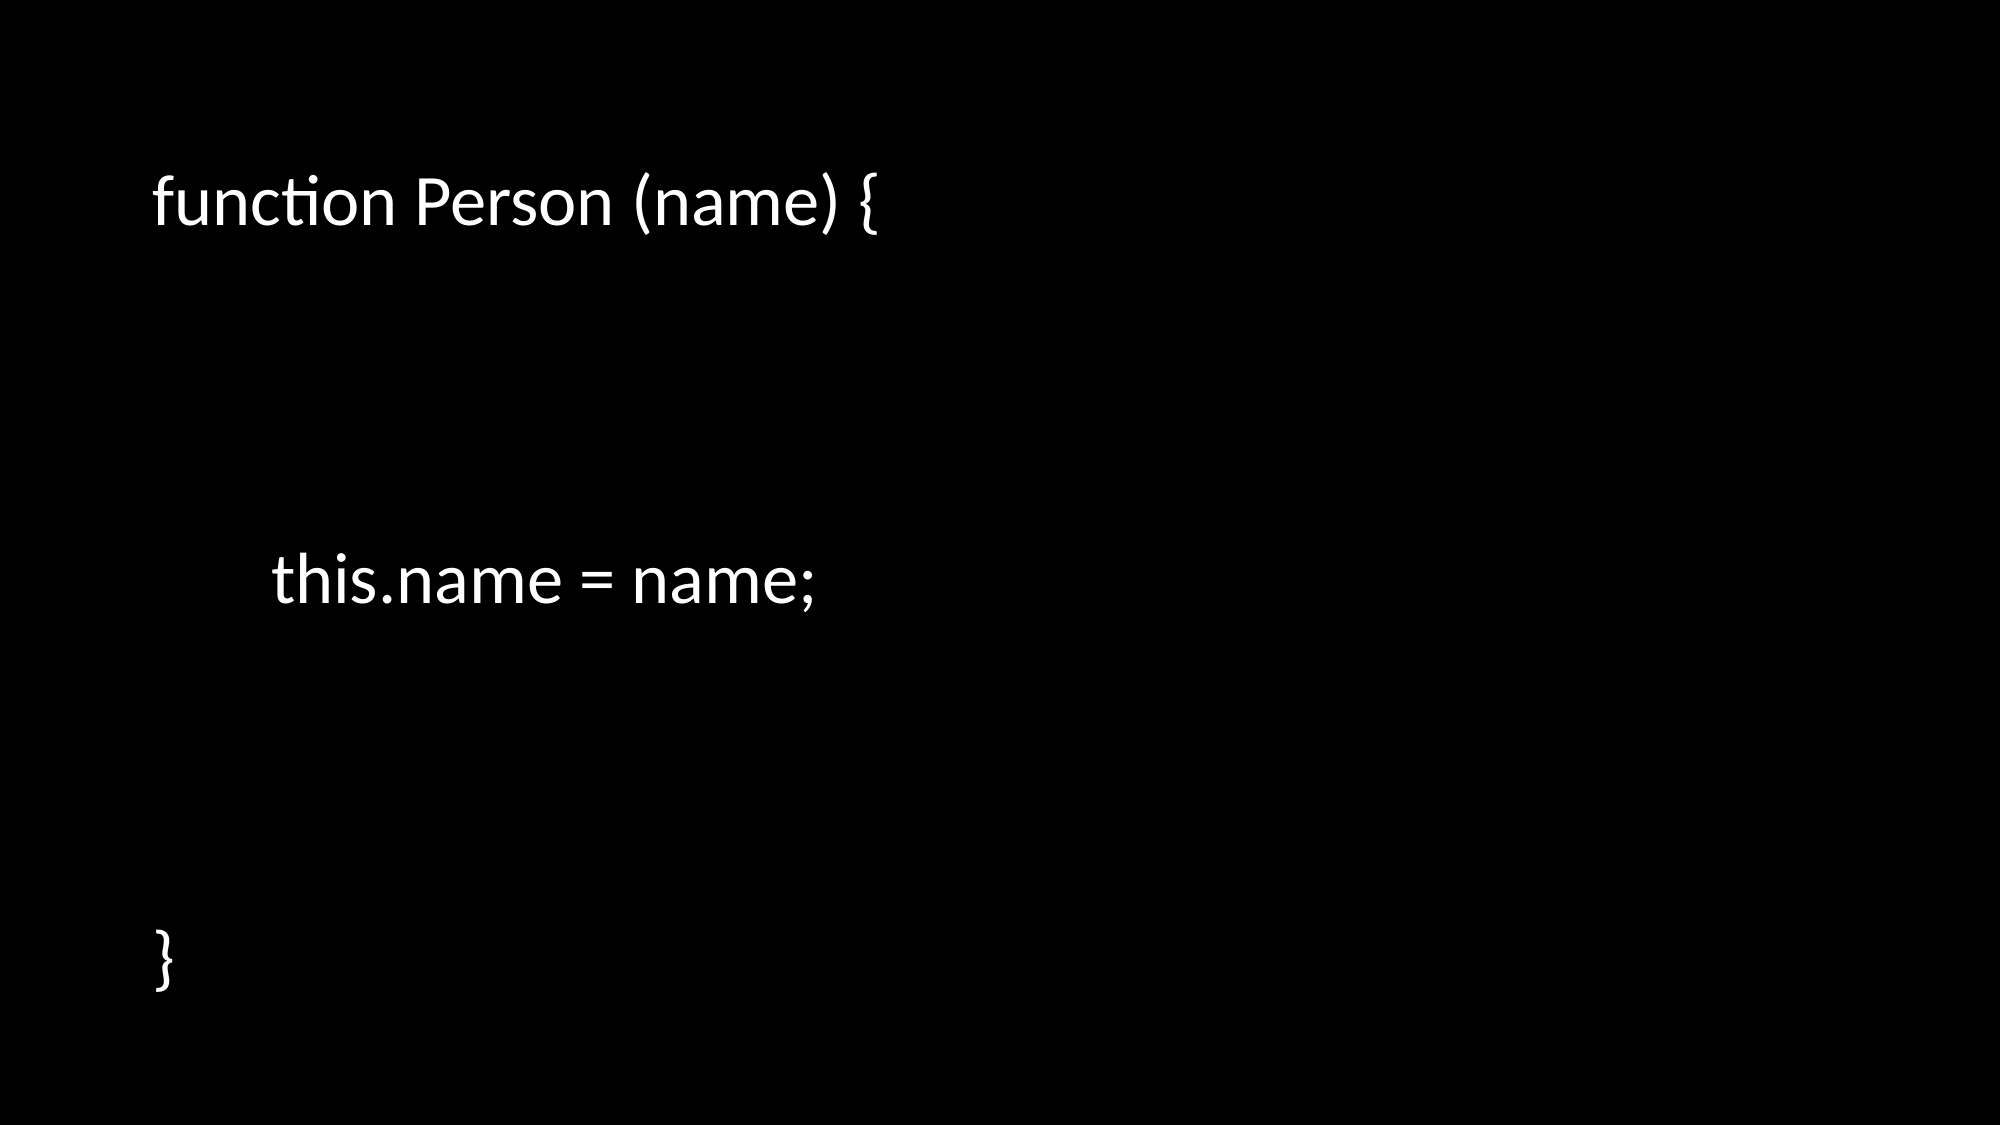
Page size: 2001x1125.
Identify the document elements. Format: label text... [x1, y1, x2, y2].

list function Person (name) { this.name = name; } [137, 155, 1863, 1014]
